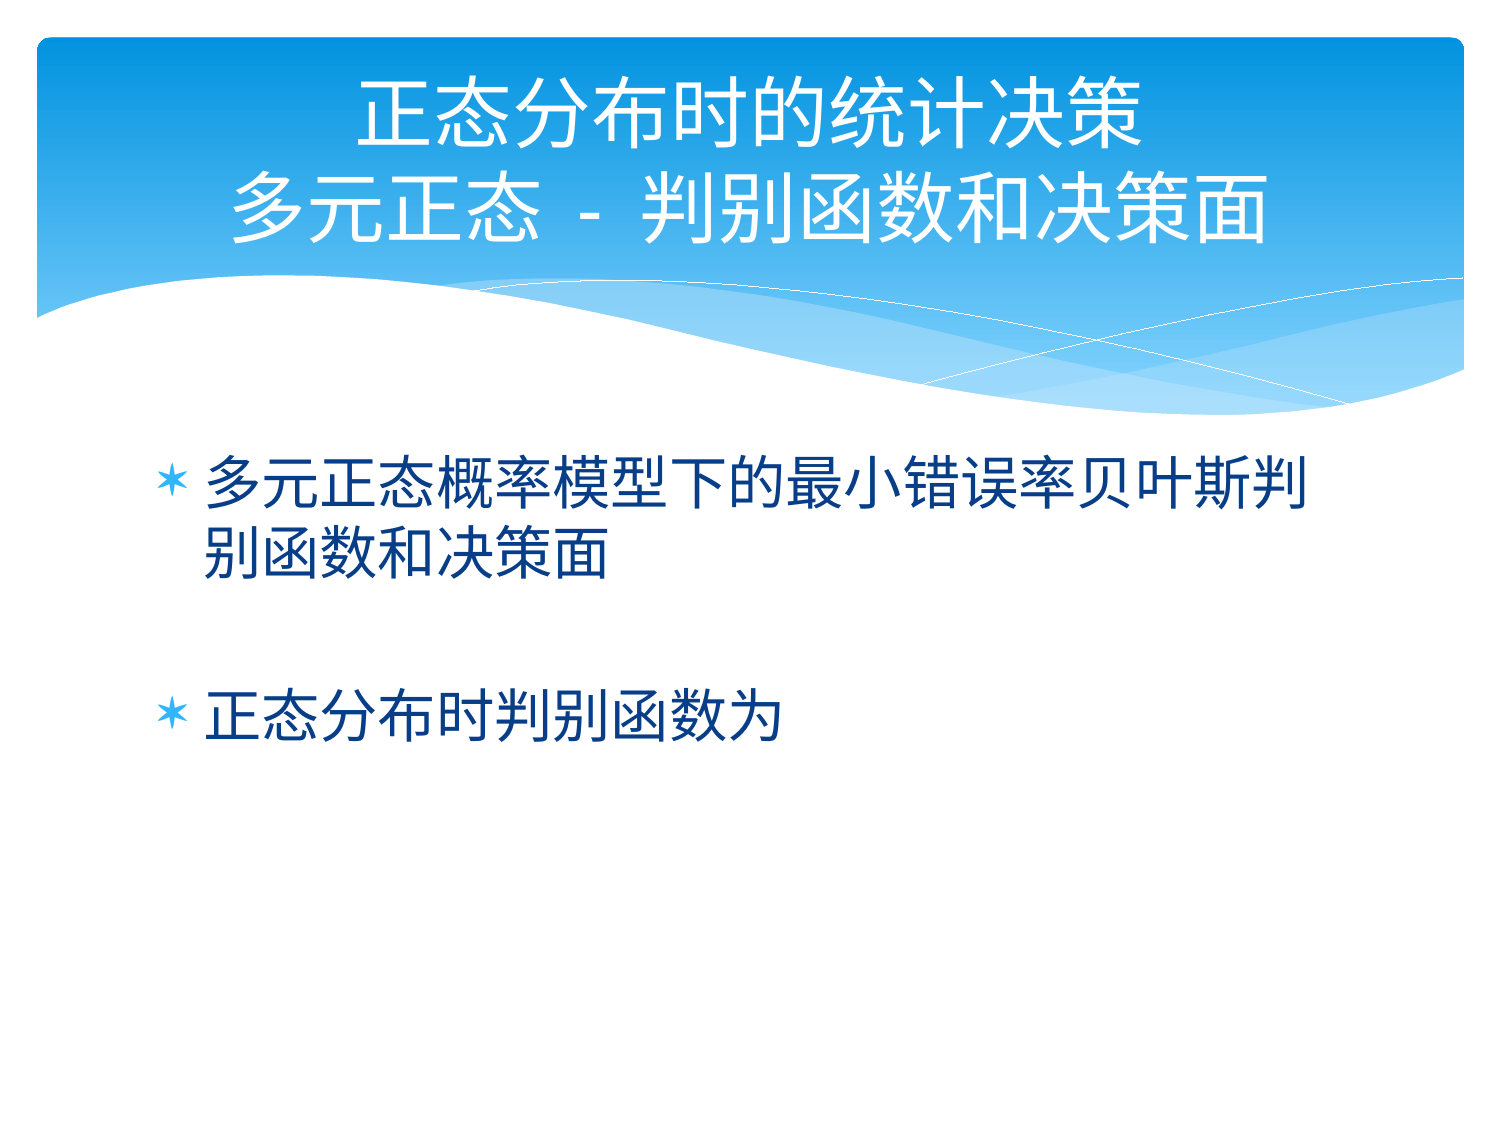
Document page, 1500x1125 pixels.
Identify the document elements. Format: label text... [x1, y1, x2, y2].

title 正态分布时的统计决策 多元正态 - 判别函数和决策面 [75, 55, 1425, 261]
